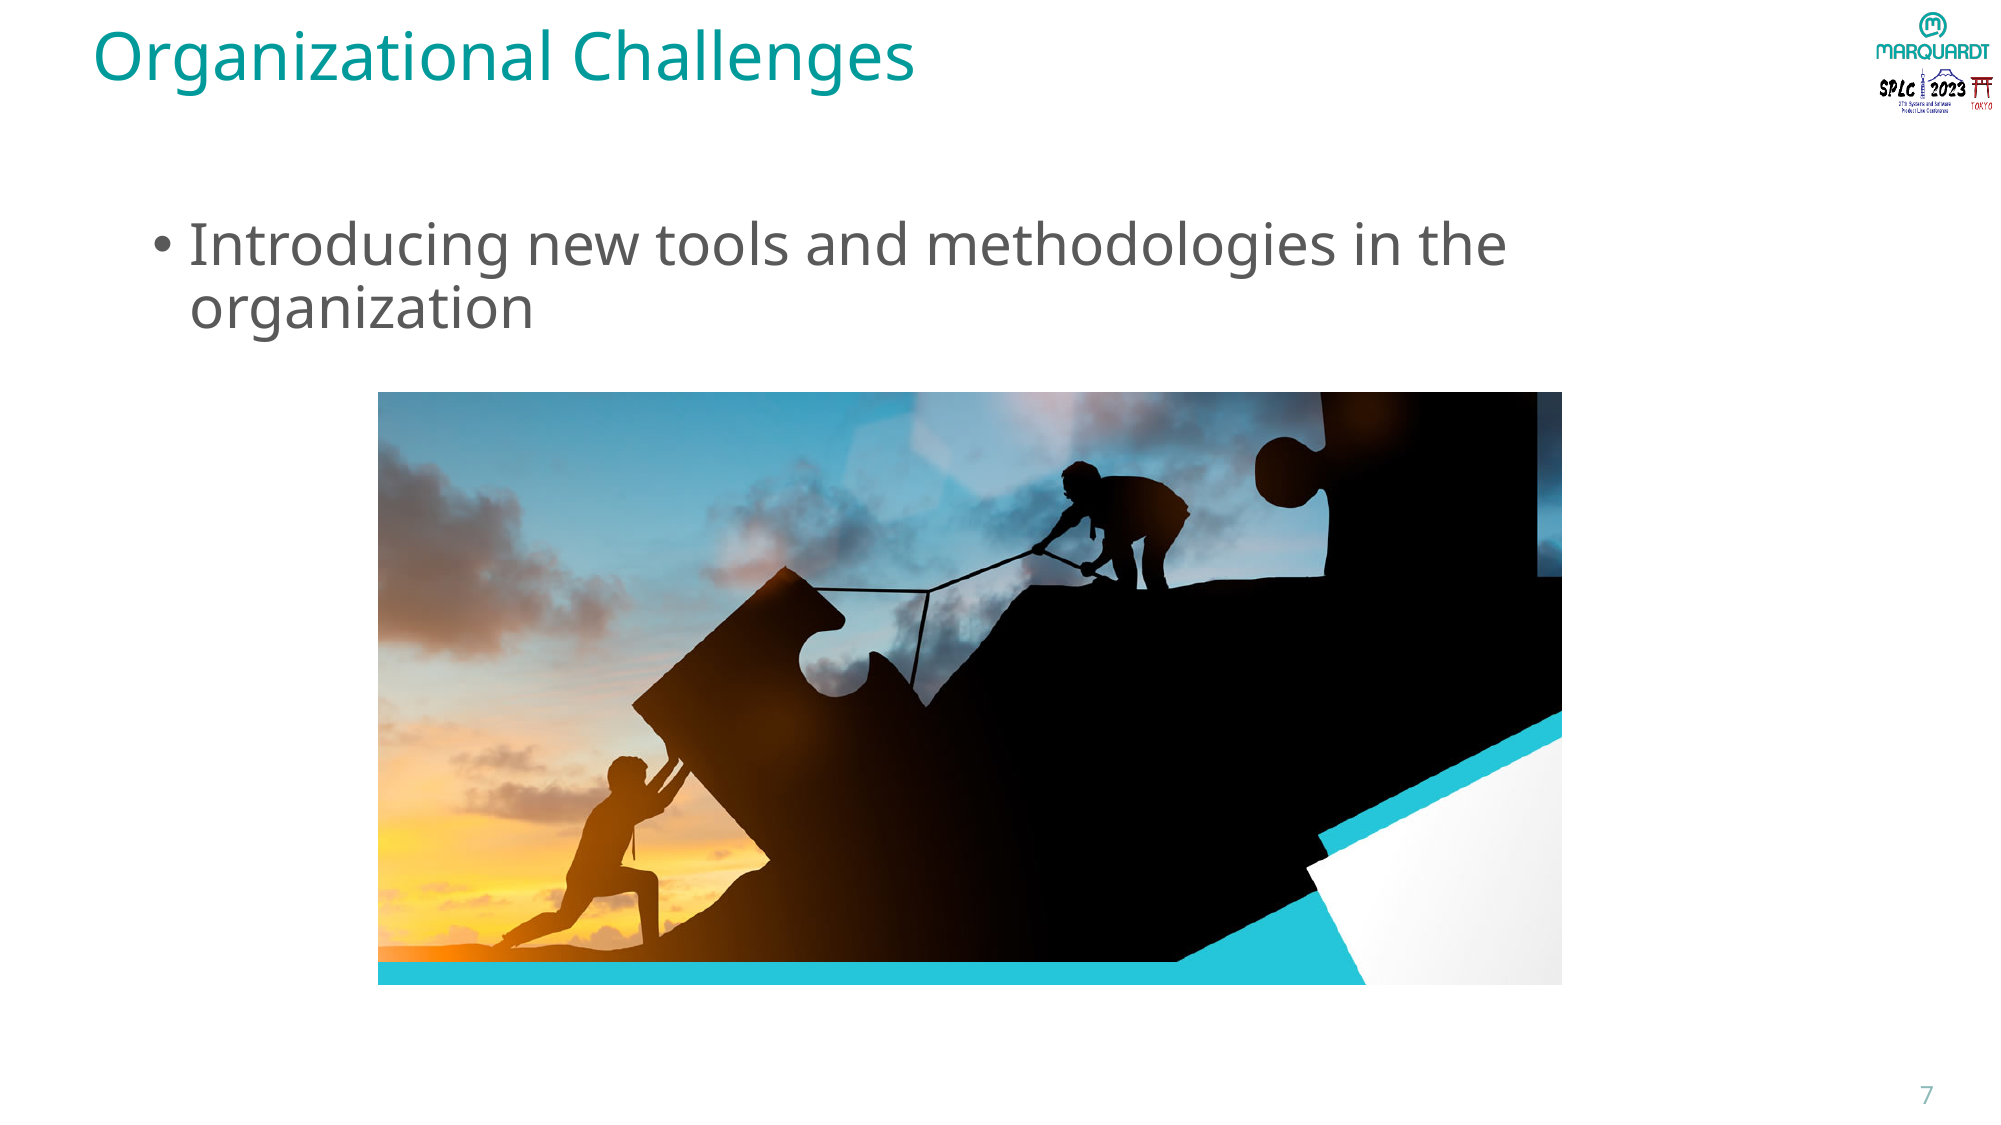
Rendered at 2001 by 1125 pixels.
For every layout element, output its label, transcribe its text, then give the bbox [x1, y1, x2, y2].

title Organizational Challenges [77, 0, 1803, 119]
slide_number 7 [1904, 1065, 1969, 1125]
picture [1874, 66, 1999, 116]
picture [378, 392, 1562, 985]
list Introducing new tools and methodologies in the organization [137, 207, 1803, 922]
